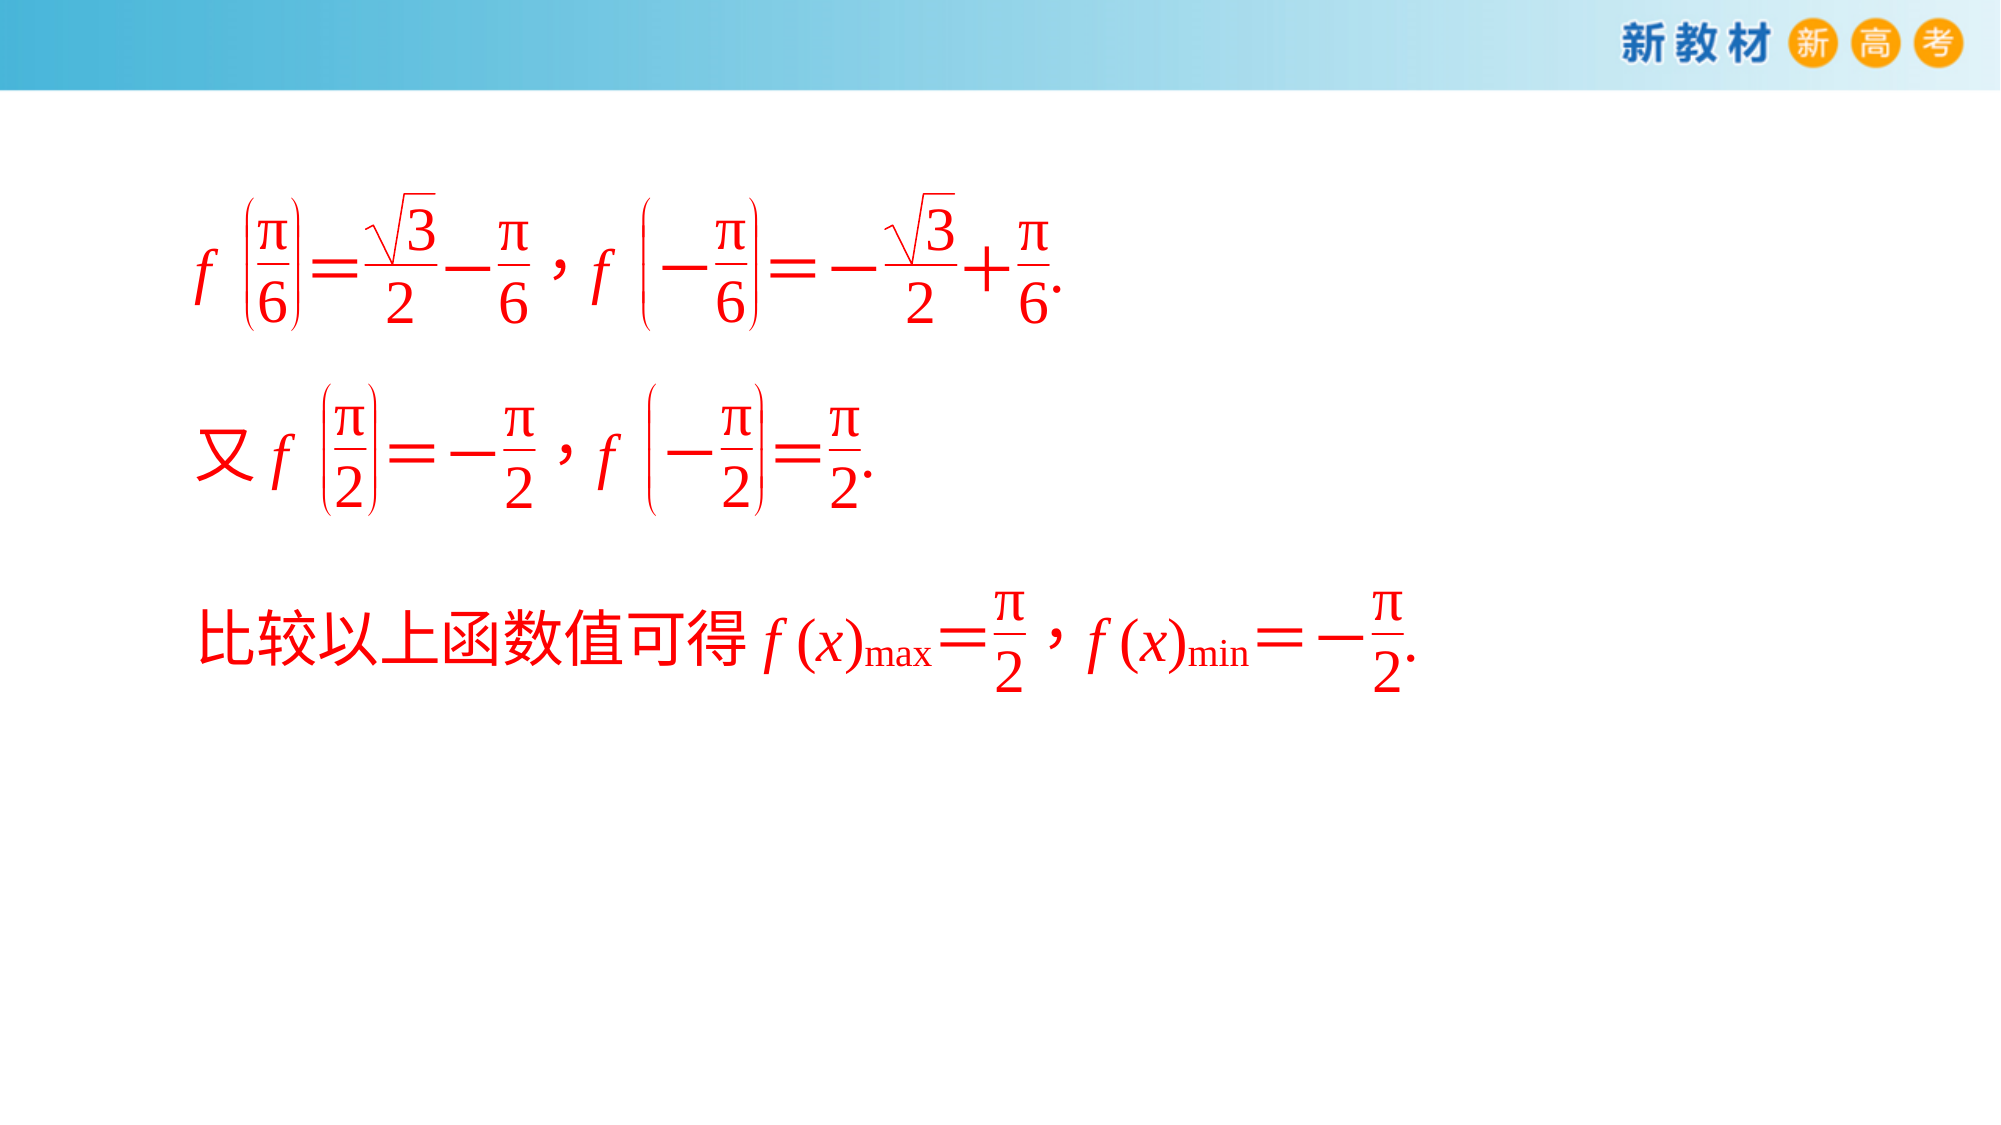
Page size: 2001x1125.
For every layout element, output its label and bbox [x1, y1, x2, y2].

picture [0, 0, 2001, 1125]
text_box [71, 190, 1896, 749]
